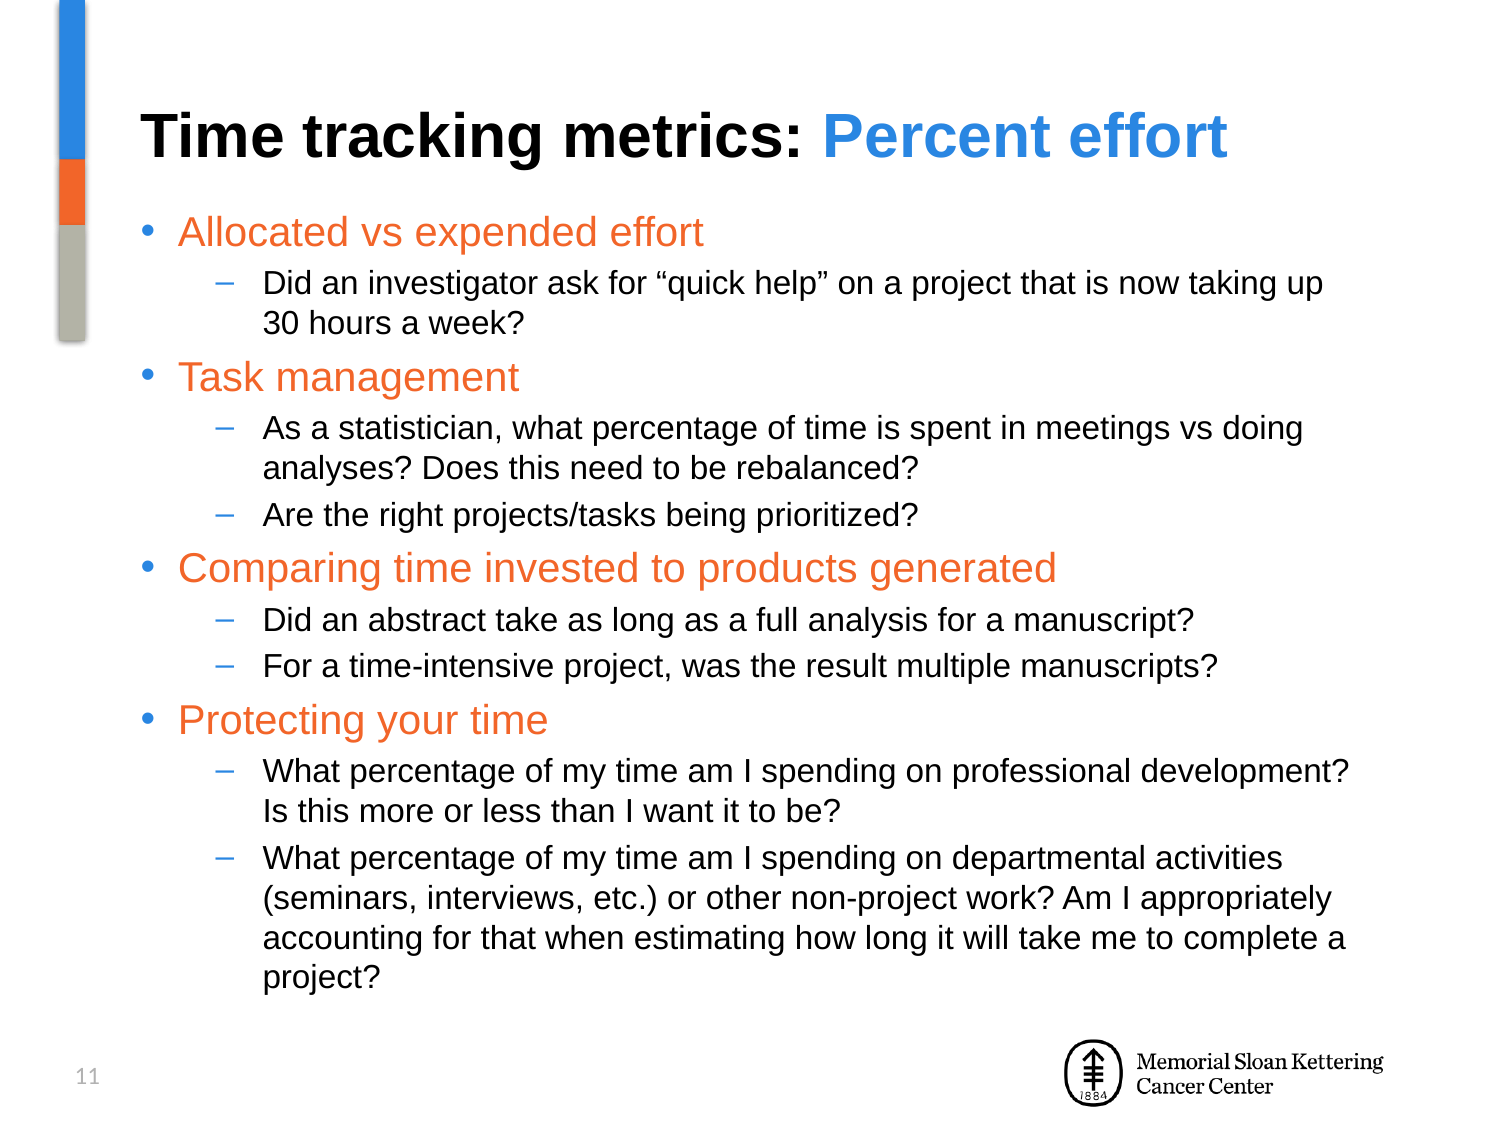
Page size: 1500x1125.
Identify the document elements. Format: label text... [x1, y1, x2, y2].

list Allocated vs expended effort Did an investigator ask for “quick help” on a project that is now taking up 30 hours a week? Task management As a statistician, what percentage of time is spent in meetings vs doing analyses? Does this need to be rebalanced? Are the right projects/tasks being prioritized? Comparing time invested to products generated Did an abstract take as long as a full analysis for a manuscript? For a time-intensive project, was the result multiple manuscripts? Protecting your time What percentage of my time am I spending on professional development? Is this more or less than I want it to be? What percentage of my time am I spending on departmental activities (seminars, interviews, etc.) or other non-project work? Am I appropriately accounting for that when estimating how long it will take me to complete a project? [125, 197, 1386, 940]
slide_number 11 [59, 1044, 398, 1105]
title Time tracking metrics: Percent effort [125, 48, 1386, 178]
